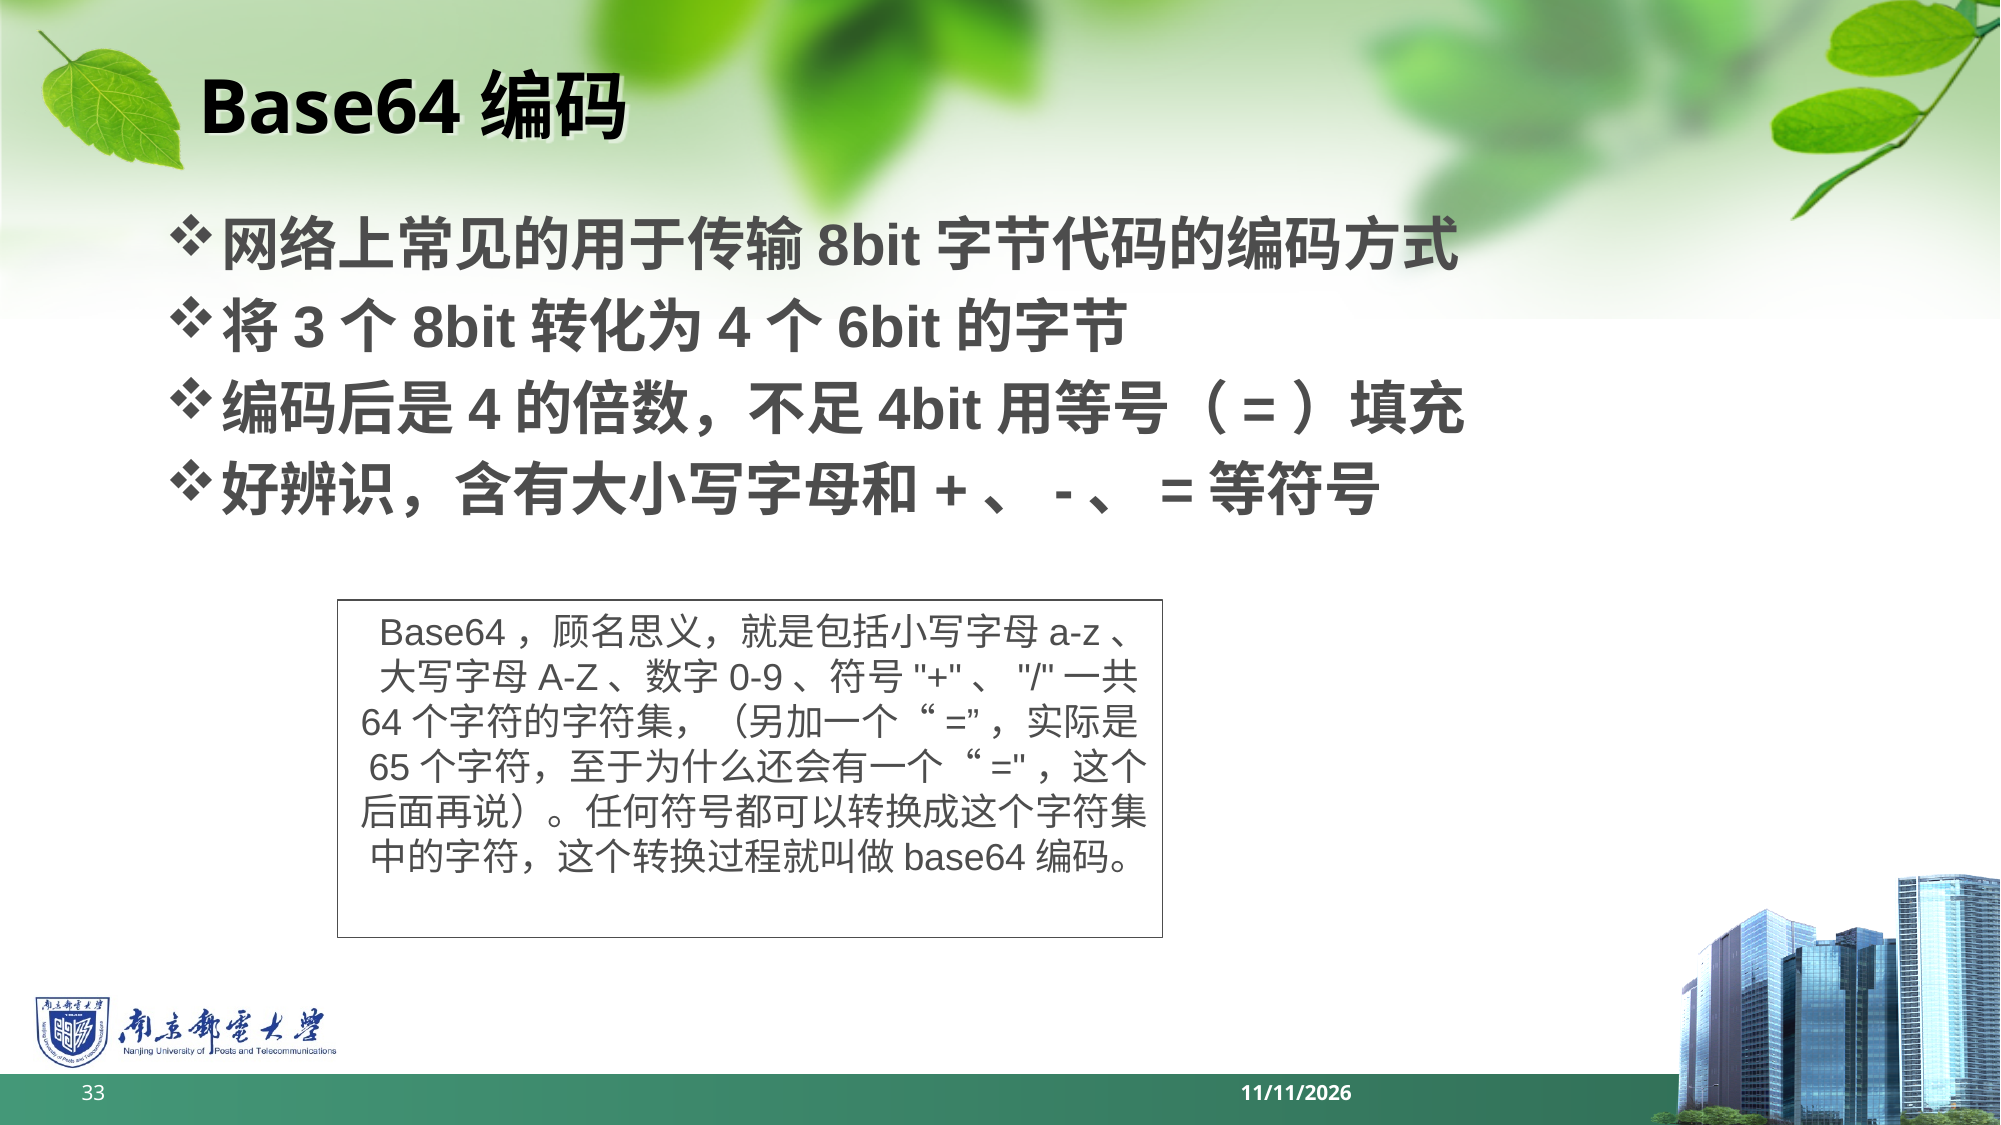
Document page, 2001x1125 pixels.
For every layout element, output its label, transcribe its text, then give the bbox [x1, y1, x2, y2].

slide_number 33 [66, 1072, 184, 1113]
title Base64编码 [183, 57, 1767, 150]
picture [33, 995, 338, 1070]
text_box Base64，顾名思义，就是包括小写字母a-z、大写字母A-Z、数字0-9、符号"+"、"/"一共64个字符的字符集，（另加一个“=”，实际是65个字符，至于为什么还会有一个“="，这个后面再说）。任何符号都可以转换成这个字符集中的字符，这个转换过程就叫做base64编码。 [337, 600, 1163, 938]
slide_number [900, 1072, 1367, 1113]
list 网络上常见的用于传输8bit字节代码的编码方式 将3个8bit转化为4个6bit的字节 编码后是4的倍数，不足4bit用等号（=）填充 好辨识，含有大小写字母和+、-、=等符号 [150, 200, 1838, 1038]
picture [0, 0, 2000, 319]
